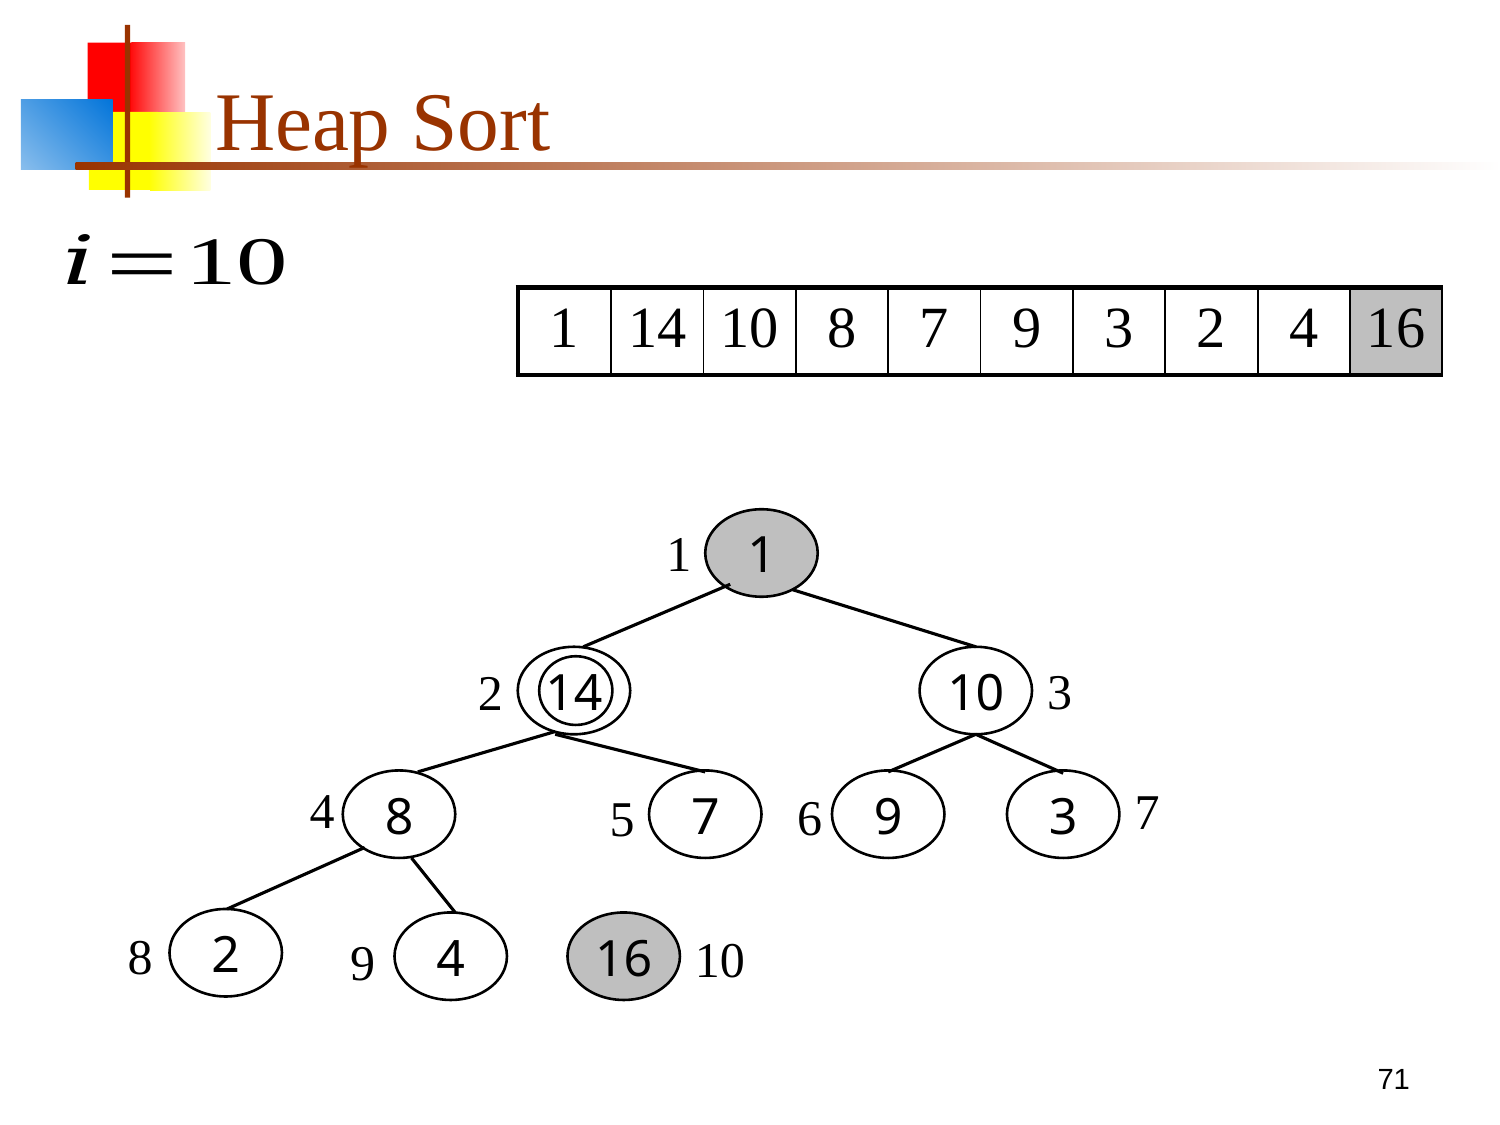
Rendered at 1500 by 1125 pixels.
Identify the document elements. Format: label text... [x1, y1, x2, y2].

table_header 10 [704, 290, 795, 373]
text_box 3 [1038, 651, 1088, 727]
text_box 6 [782, 778, 837, 854]
text_box 4 [394, 912, 507, 1000]
table_header 16 [1351, 290, 1441, 373]
text_box 2 [463, 653, 512, 728]
text_box 10 [680, 920, 760, 995]
table_header 4 [1259, 290, 1349, 373]
text_box 9 [837, 770, 945, 858]
text_box 9 [335, 923, 391, 999]
text_box 2 [169, 908, 282, 997]
text_box 5 [594, 778, 650, 854]
table_header 2 [1166, 290, 1257, 373]
table_header 8 [797, 290, 887, 373]
table_header 1 [520, 290, 610, 373]
table_header 3 [1074, 290, 1164, 373]
text_box 7 [1119, 771, 1175, 847]
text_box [517, 508, 1033, 735]
text_box 8 [112, 917, 168, 992]
table_header 7 [889, 290, 980, 373]
title Heap Sort [200, 37, 1479, 175]
text_box 3 [1006, 770, 1119, 858]
slide_number 71 [1074, 1049, 1425, 1103]
table_header 14 [612, 290, 703, 373]
table_header 9 [981, 290, 1072, 373]
text_box 16 [567, 912, 680, 1000]
text_box 4 [294, 771, 350, 846]
text_box 8 [350, 770, 456, 858]
text_box 7 [650, 770, 762, 858]
